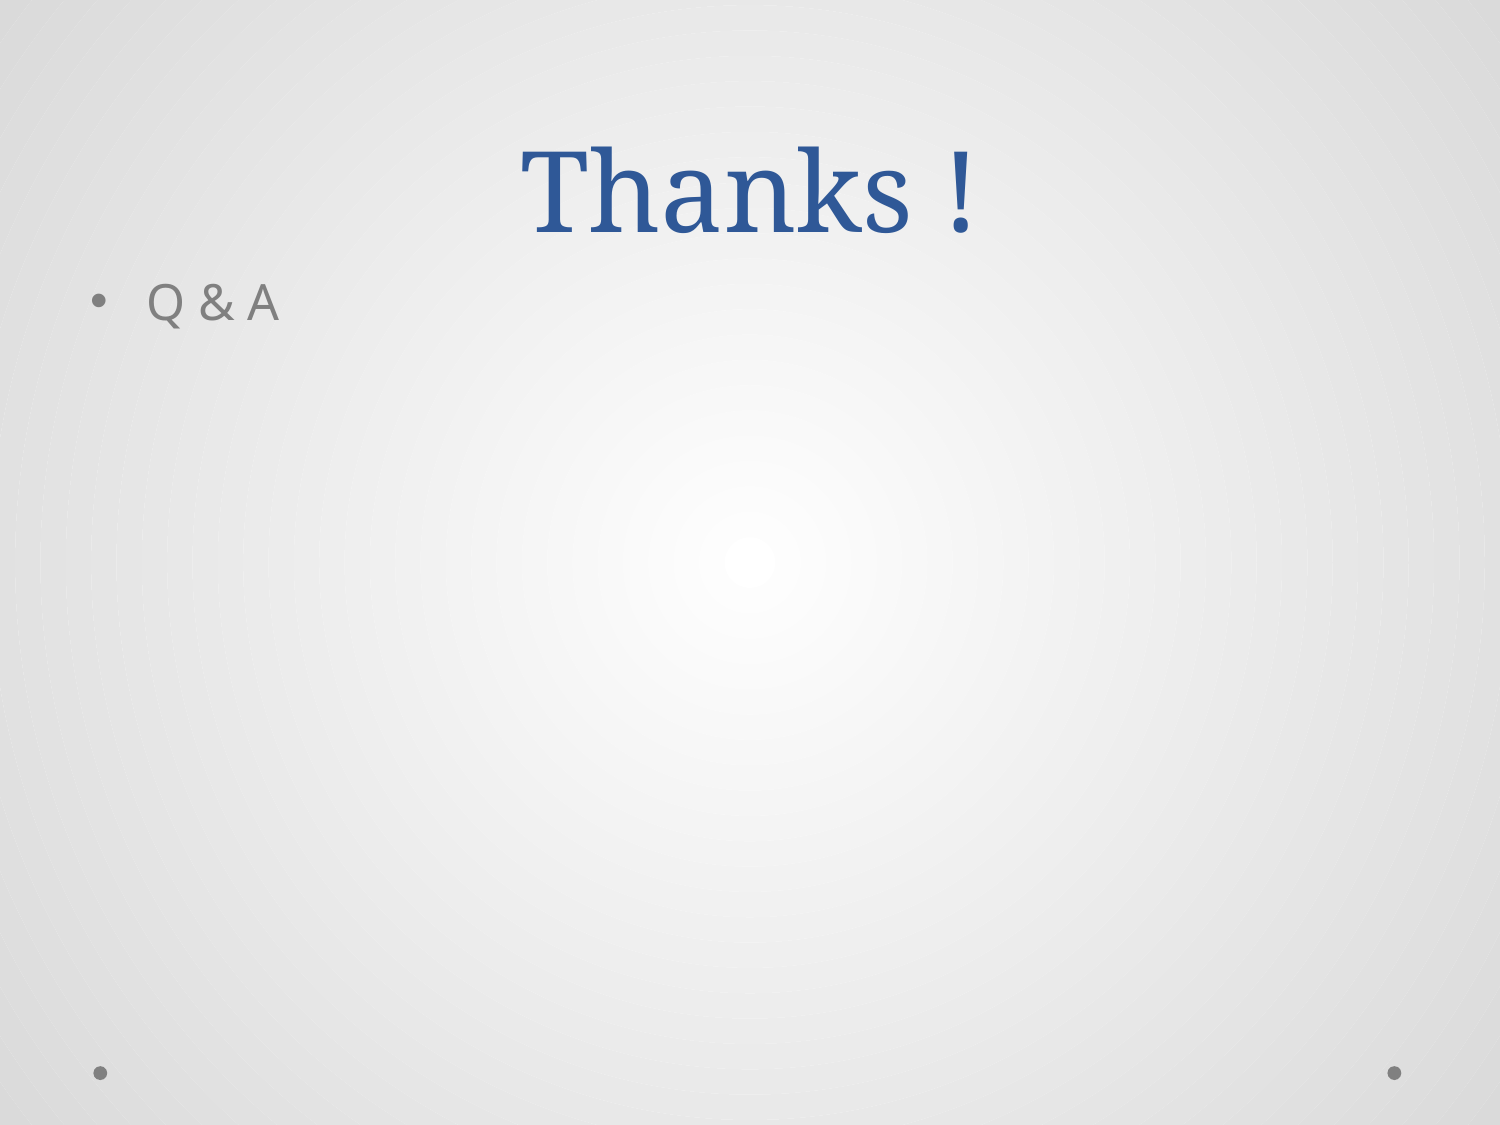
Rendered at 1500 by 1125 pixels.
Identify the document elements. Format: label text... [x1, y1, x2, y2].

title Thanks ! [75, 0, 1425, 262]
list Q & A [75, 262, 1425, 1005]
